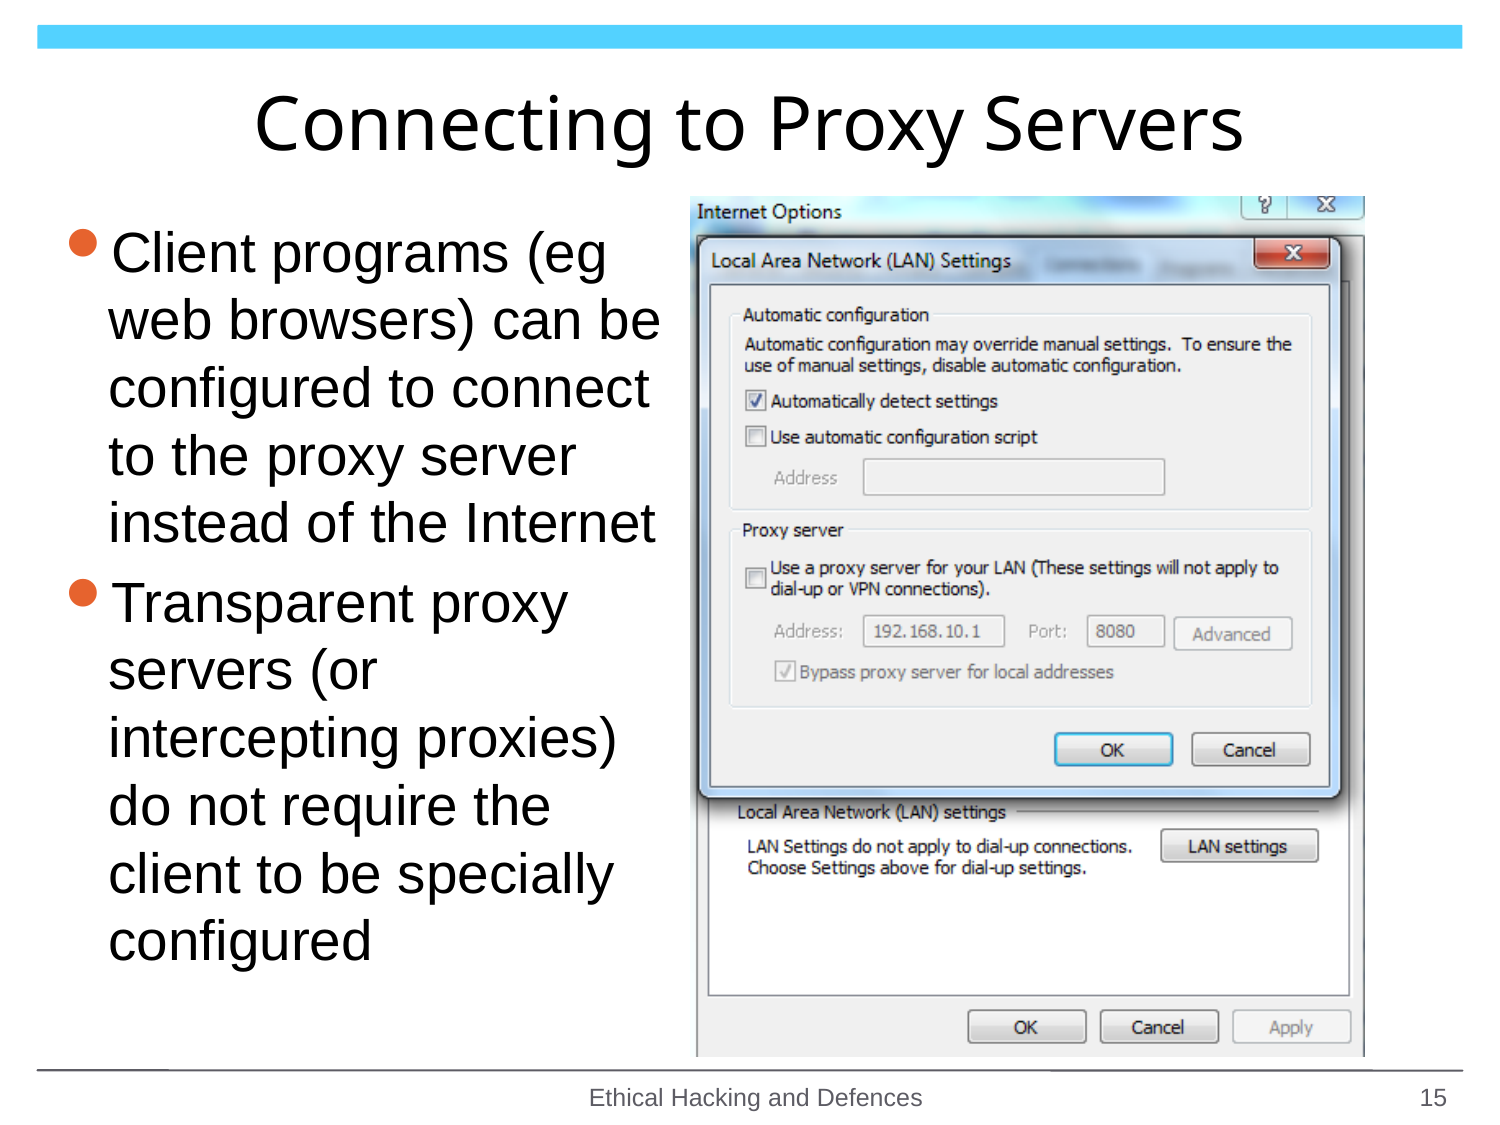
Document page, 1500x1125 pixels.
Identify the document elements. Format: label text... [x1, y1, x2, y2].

title Connecting to Proxy Servers [50, 45, 1450, 197]
picture [690, 195, 1365, 1058]
slide_number 15 [1112, 1069, 1463, 1123]
footer Ethical Hacking and Defences [474, 1069, 1038, 1123]
list Client programs (eg web browsers) can be configured to connect to the proxy server instead of the Internet Transparent proxy servers (or intercepting proxies) do not require the client to be specially configured [50, 208, 677, 1050]
